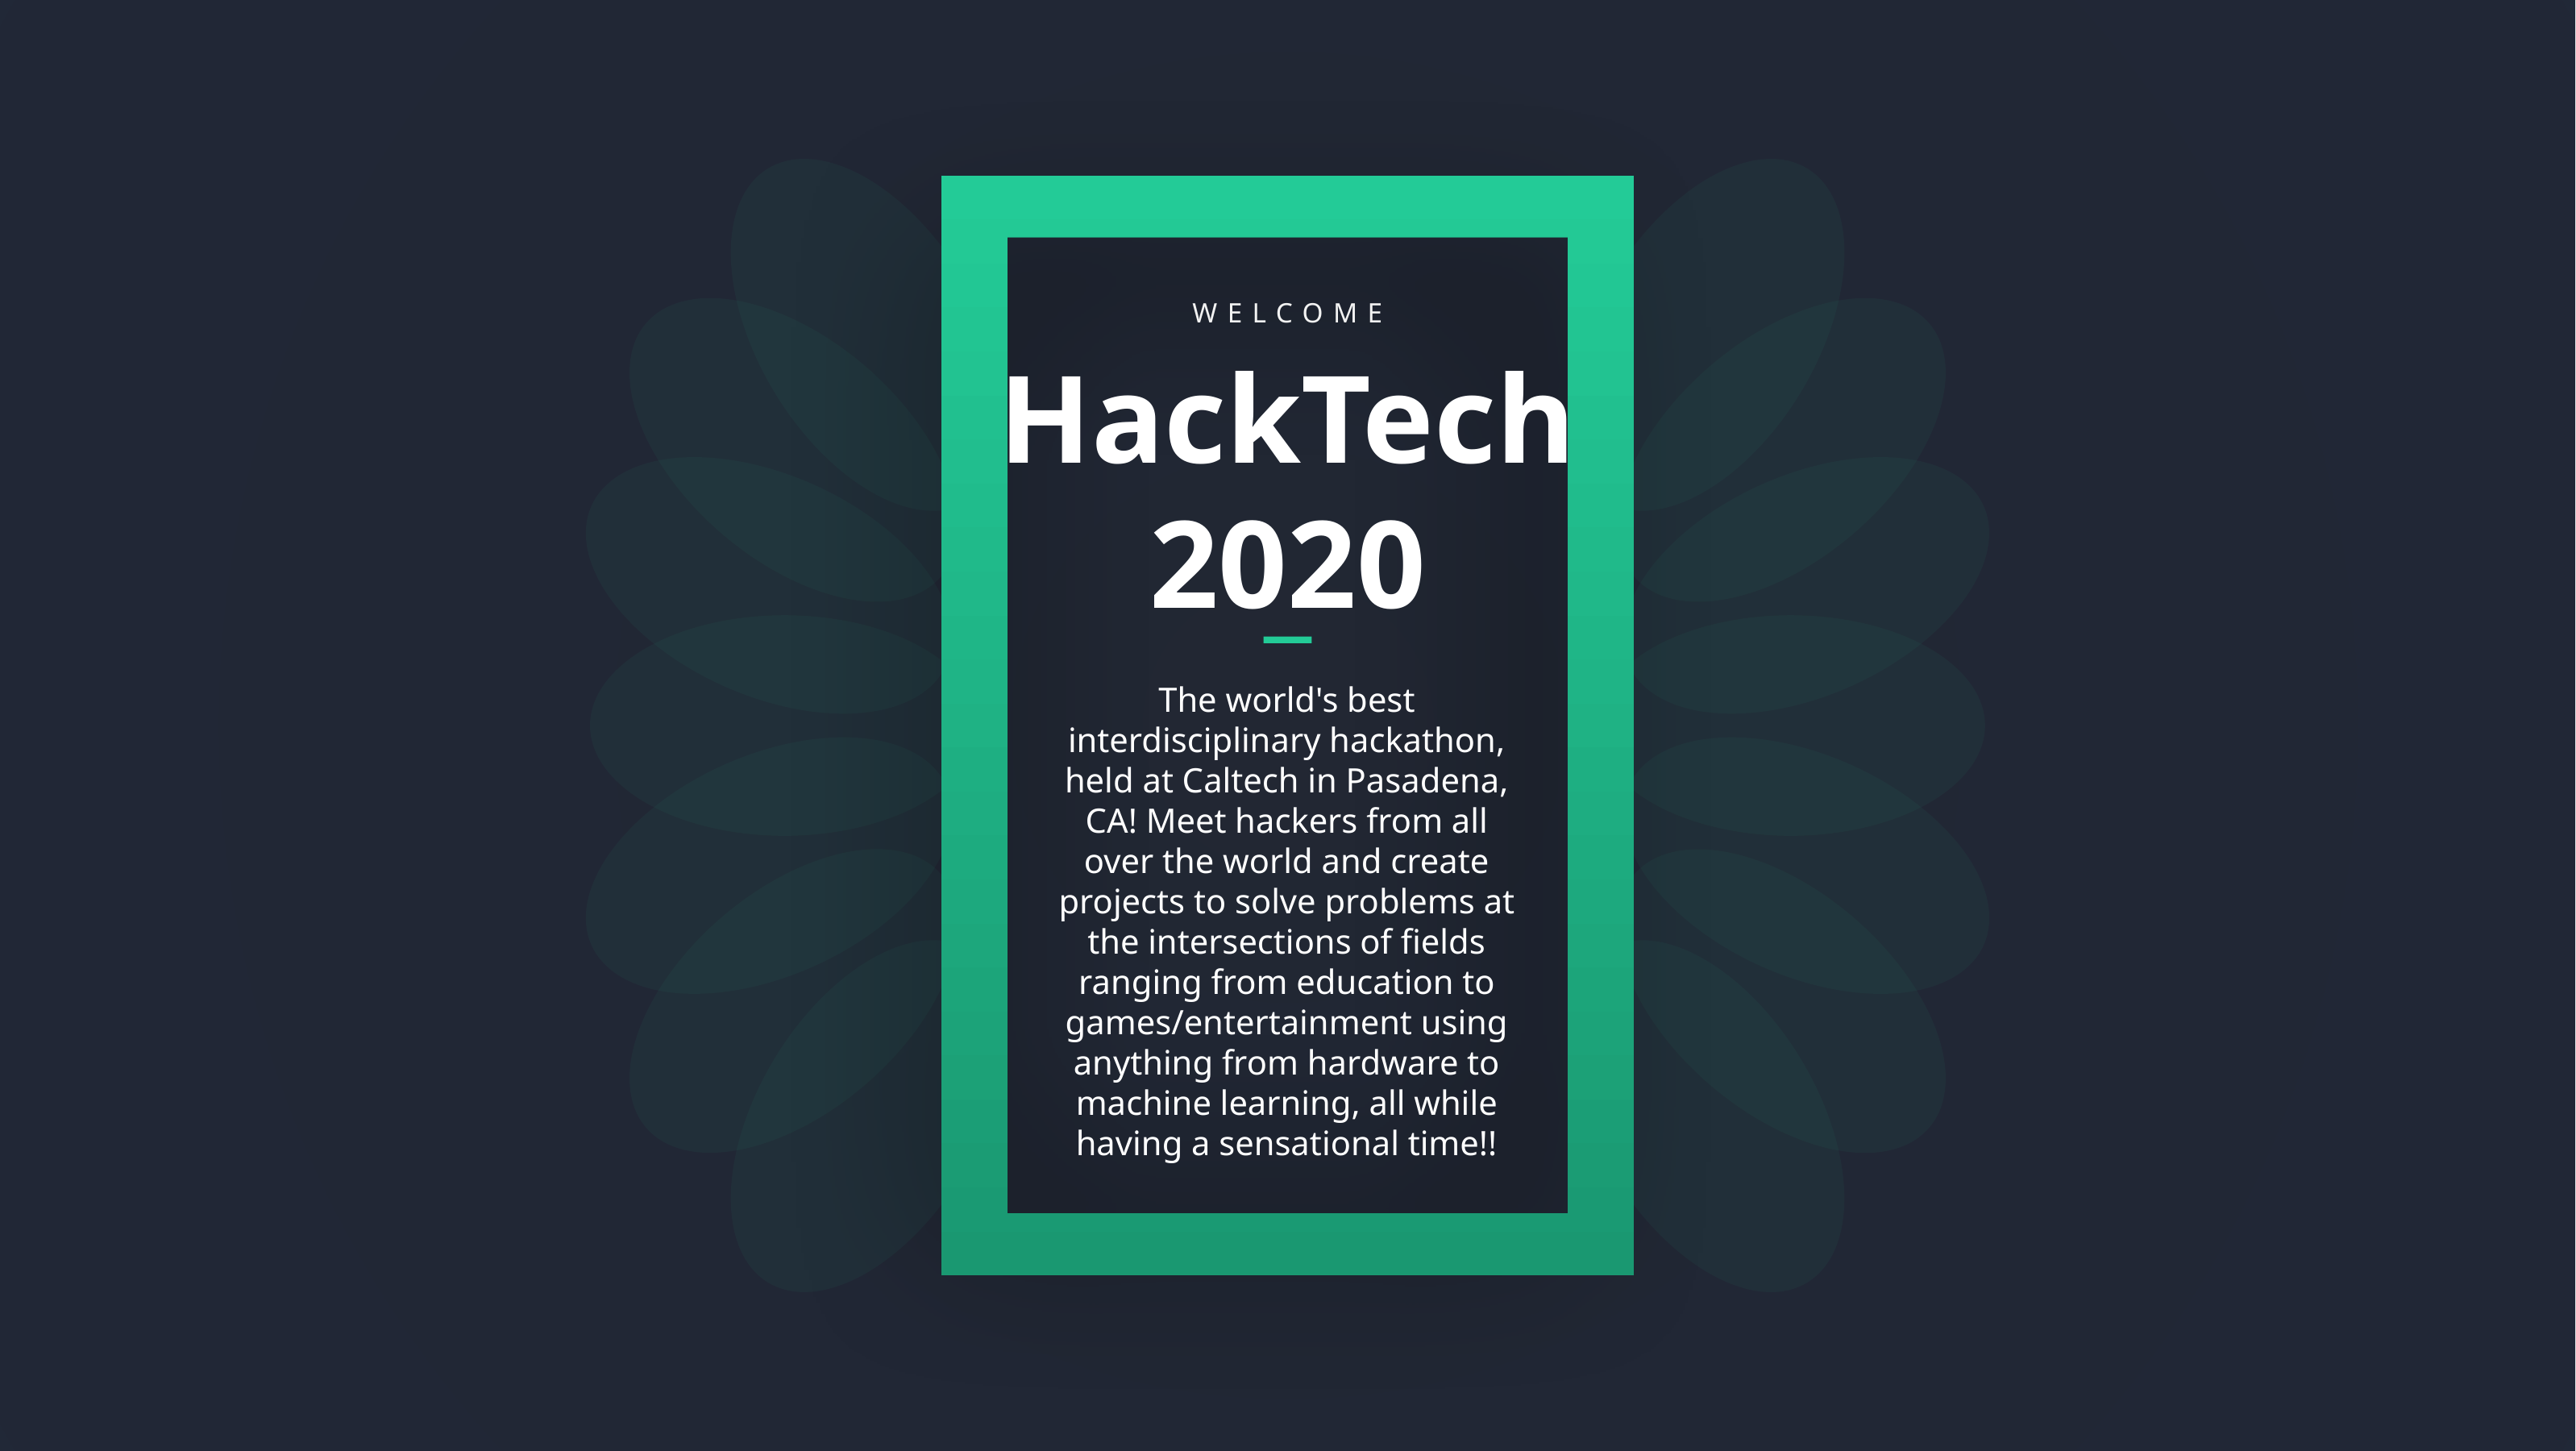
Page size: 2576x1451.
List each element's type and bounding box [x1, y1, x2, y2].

text_box [0, 0, 2575, 1451]
text_box [574, 140, 2001, 1311]
